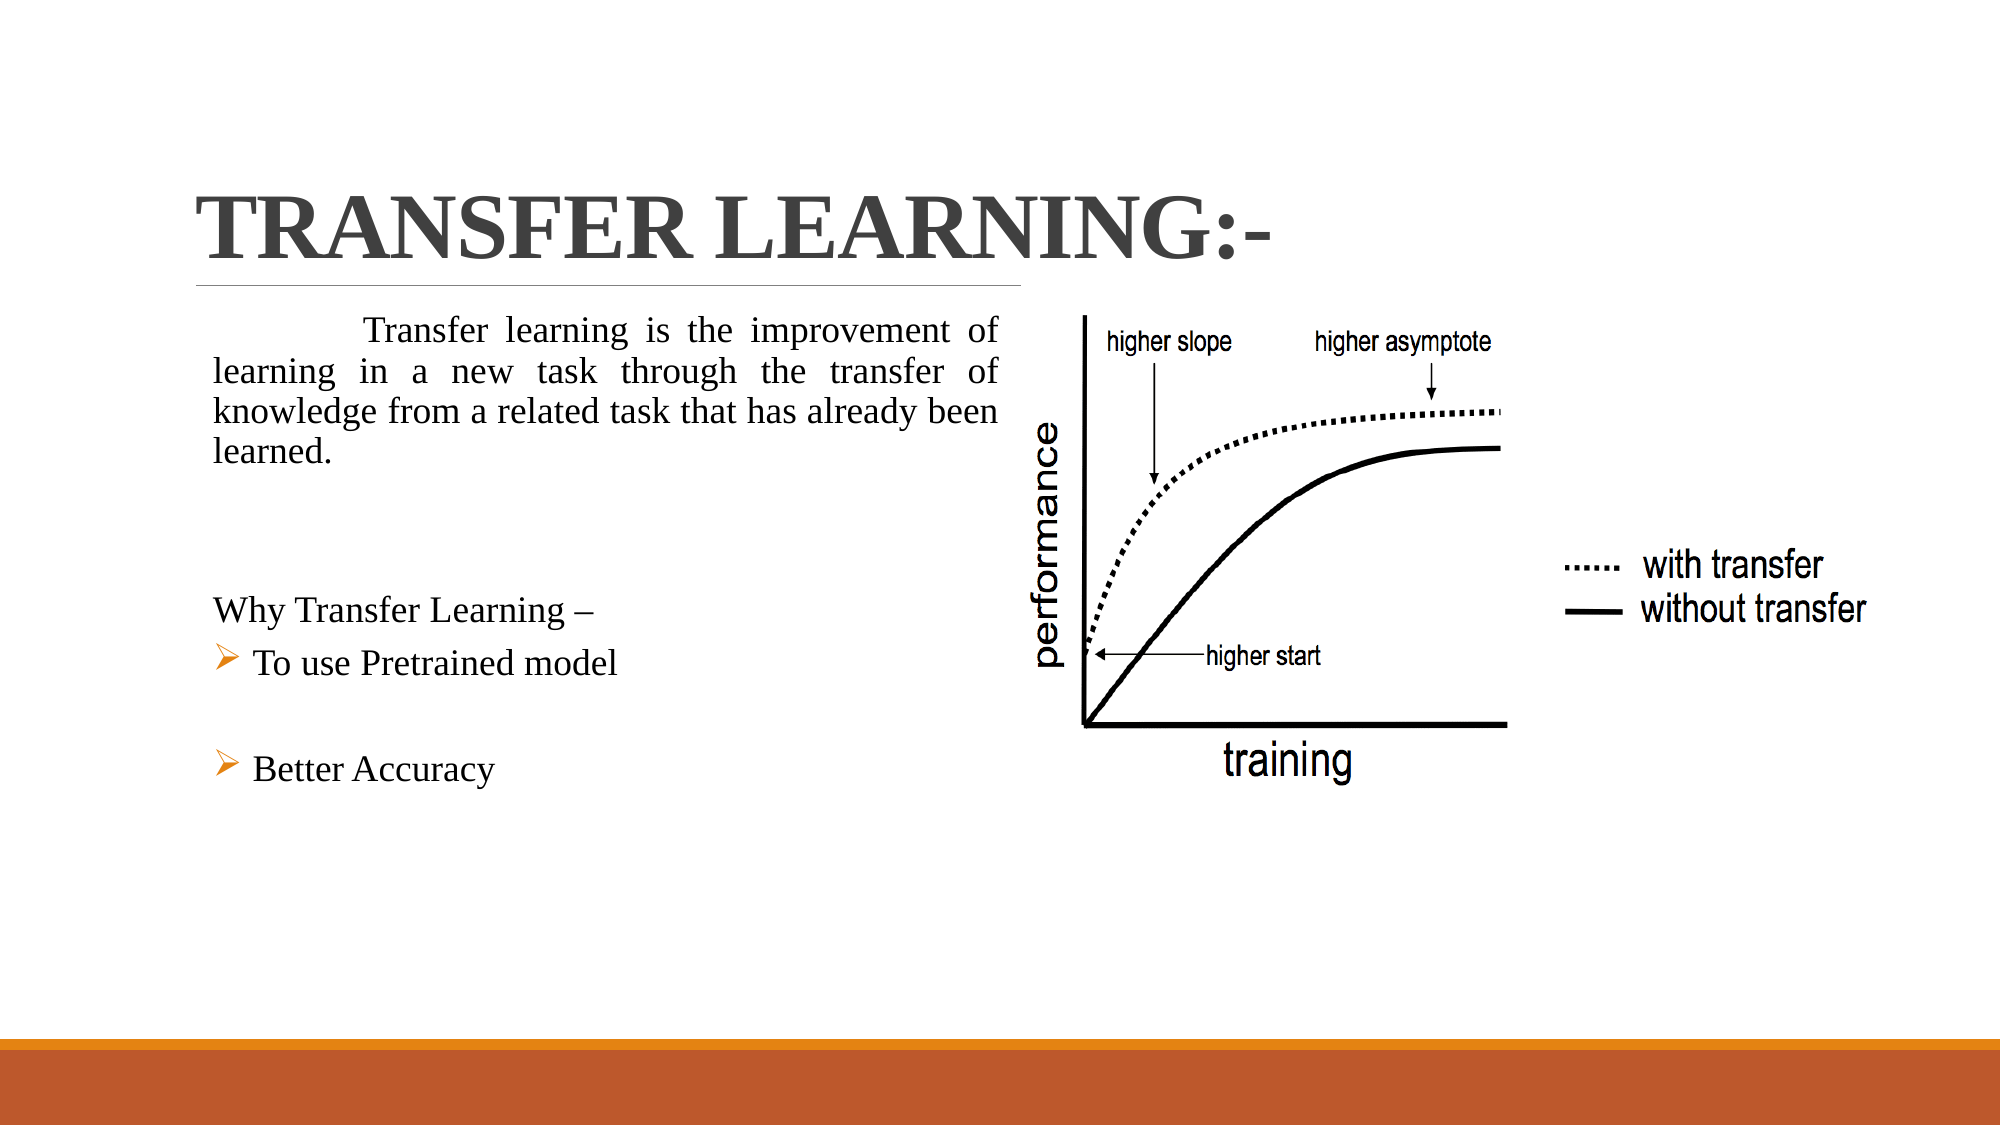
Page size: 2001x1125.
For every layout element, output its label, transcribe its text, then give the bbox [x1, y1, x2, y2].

title TRANSFER LEARNING:- [180, 47, 1830, 285]
list Transfer learning is the improvement of learning in a new task through the transfer of knowledge from a related task that has already been learned. Why Transfer Learning – To use Pretrained model Better Accuracy [180, 302, 1000, 963]
picture [1020, 284, 1884, 805]
